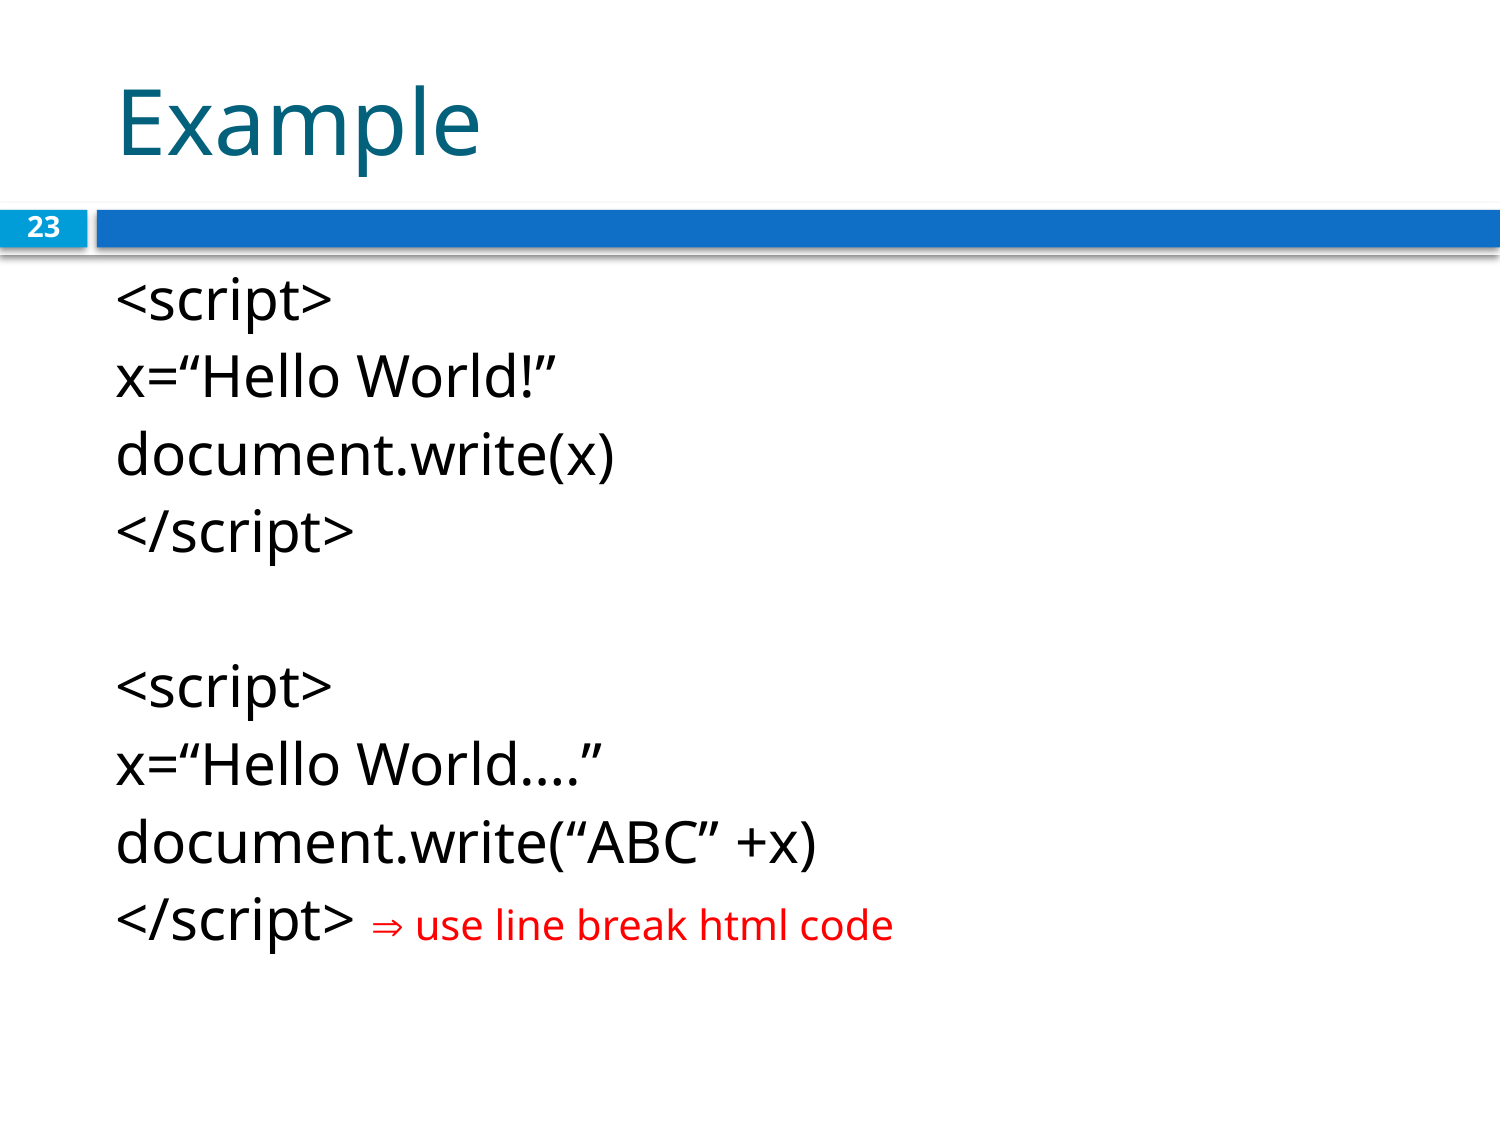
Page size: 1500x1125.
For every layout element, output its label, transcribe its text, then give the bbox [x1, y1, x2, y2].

list <script> x=“Hello World!” document.write(x) </script> <script> x=“Hello World….” document.write(“ABC” +x) </script>  use line break html code [100, 262, 1439, 1006]
slide_number 23 [0, 208, 88, 249]
title Example [100, 37, 1439, 201]
